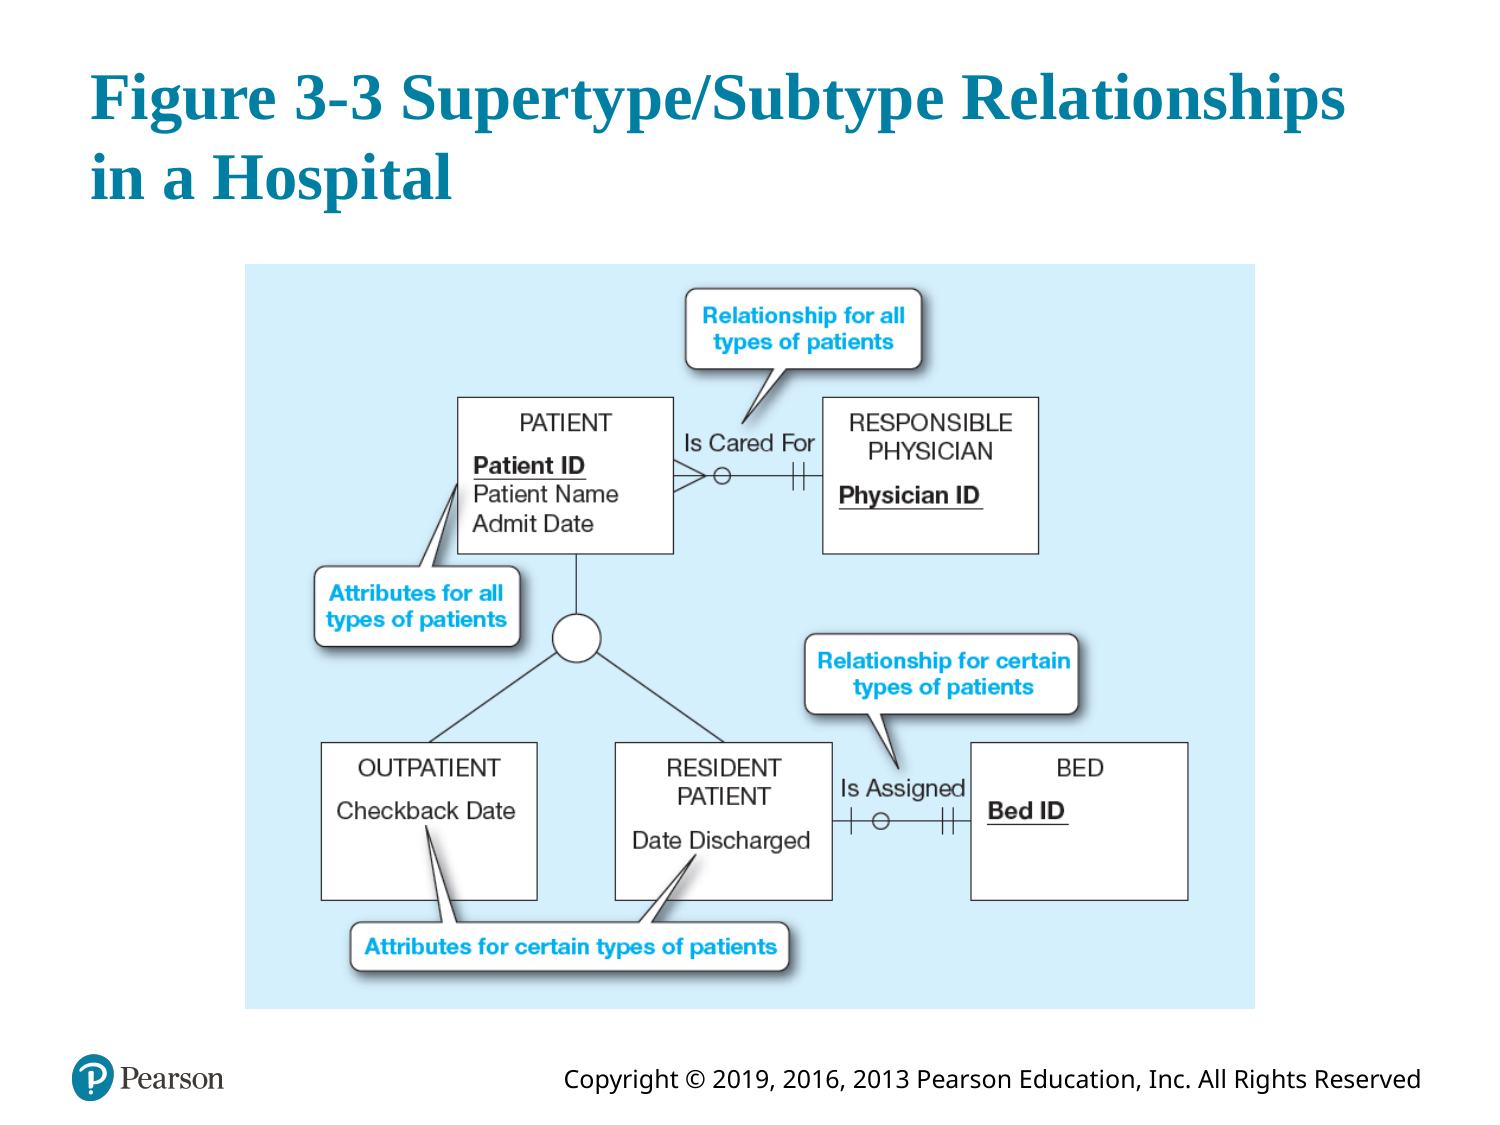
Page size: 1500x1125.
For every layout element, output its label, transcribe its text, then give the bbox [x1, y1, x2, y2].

picture [80, 1063, 106, 1088]
picture [245, 264, 1255, 1009]
title Figure 3-3 Supertype/Subtype Relationships in a Hospital [75, 37, 1425, 213]
picture [98, 1054, 224, 1101]
picture [72, 1054, 88, 1070]
picture [72, 1087, 83, 1101]
